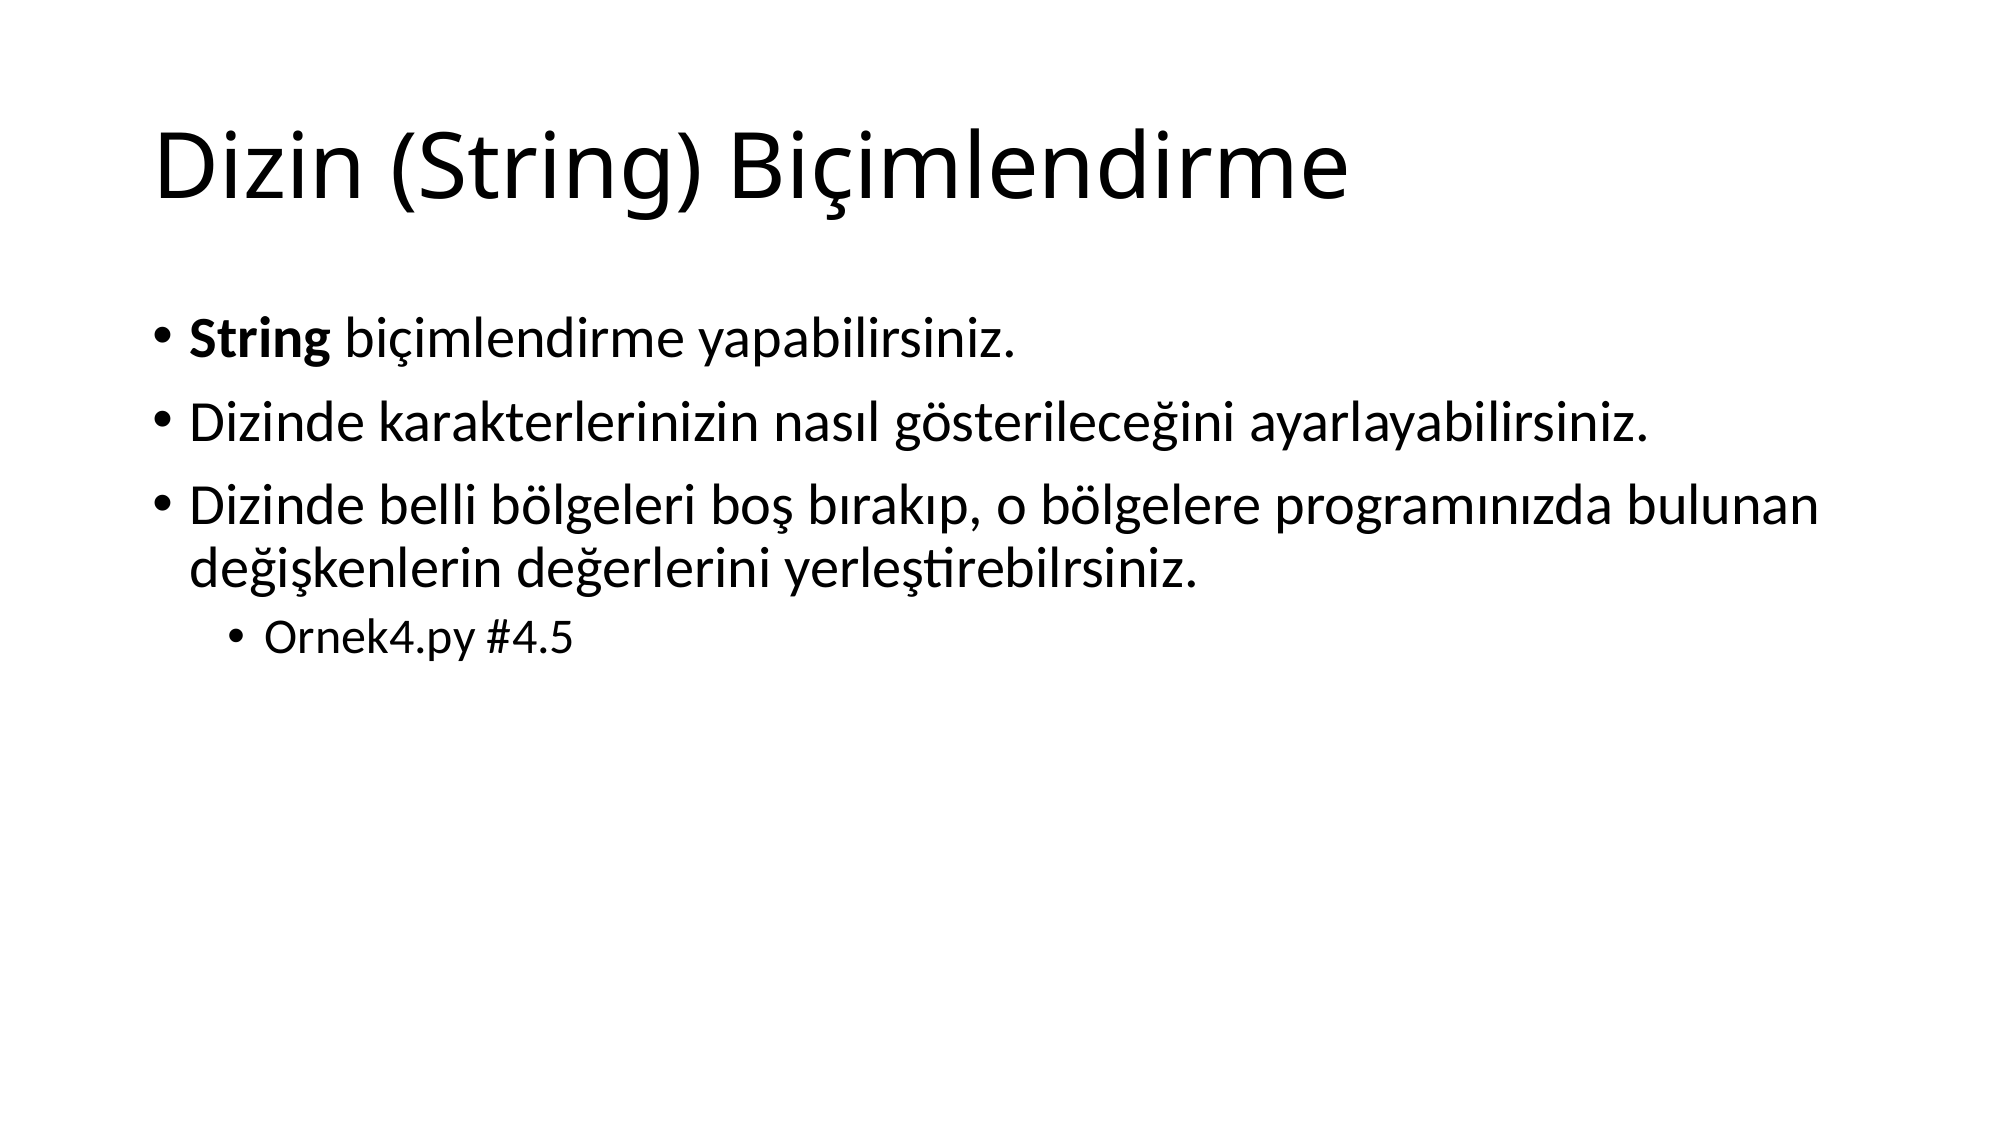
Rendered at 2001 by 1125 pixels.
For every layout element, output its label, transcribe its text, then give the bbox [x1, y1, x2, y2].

list String biçimlendirme yapabilirsiniz. Dizinde karakterlerinizin nasıl gösterileceğini ayarlayabilirsiniz. Dizinde belli bölgeleri boş bırakıp, o bölgelere programınızda bulunan değişkenlerin değerlerini yerleştirebilrsiniz. Ornek4.py #4.5 [137, 299, 1863, 1014]
title Dizin (String) Biçimlendirme [137, 59, 1863, 278]
